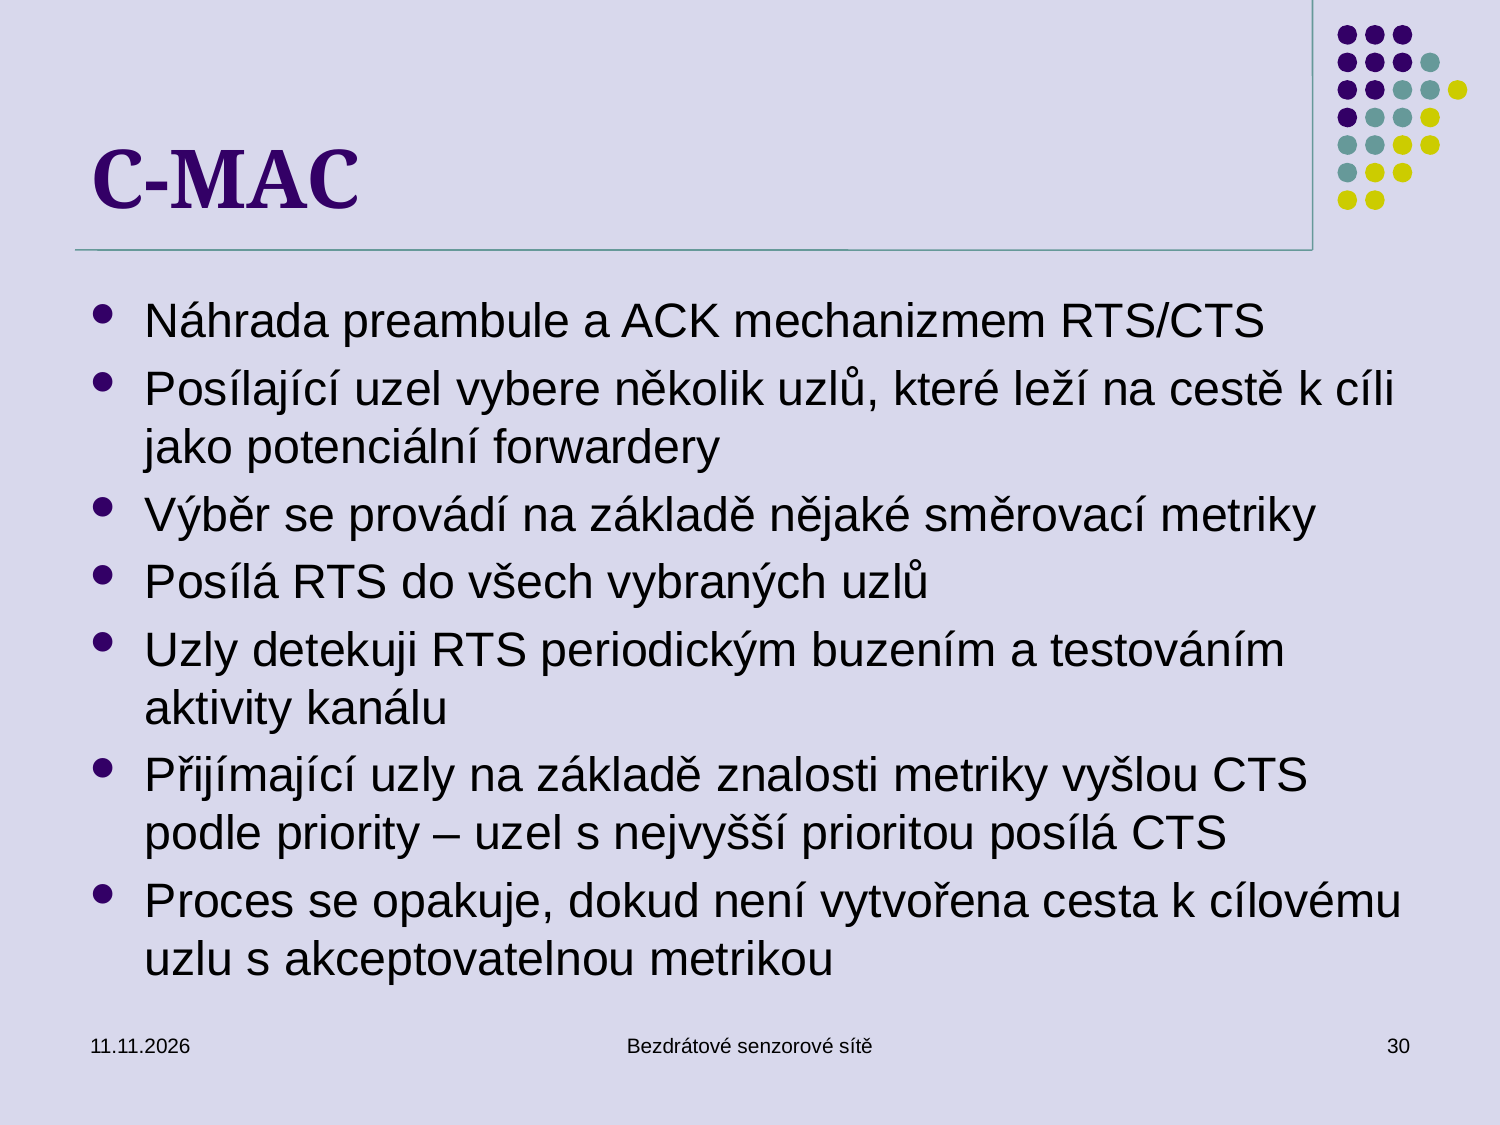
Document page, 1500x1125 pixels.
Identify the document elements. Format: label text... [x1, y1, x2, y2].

slide_number 26. 11. 2019 [75, 1025, 425, 1100]
slide_number 30 [1074, 1025, 1425, 1100]
footer Bezdrátové senzorové sítě [512, 1025, 988, 1100]
title C-MAC [75, 20, 1313, 233]
list Náhrada preambule a ACK mechanizmem RTS/CTS Posílající uzel vybere několik uzlů, které leží na cestě k cíli jako potenciální forwardery Výběr se provádí na základě nějaké směrovací metriky Posílá RTS do všech vybraných uzlů Uzly detekuji RTS periodickým buzením a testováním aktivity kanálu Přijímající uzly na základě znalosti metriky vyšlou CTS podle priority – uzel s nejvyšší prioritou posílá CTS Proces se opakuje, dokud není vytvořena cesta k cílovému uzlu s akceptovatelnou metrikou [75, 282, 1425, 1006]
